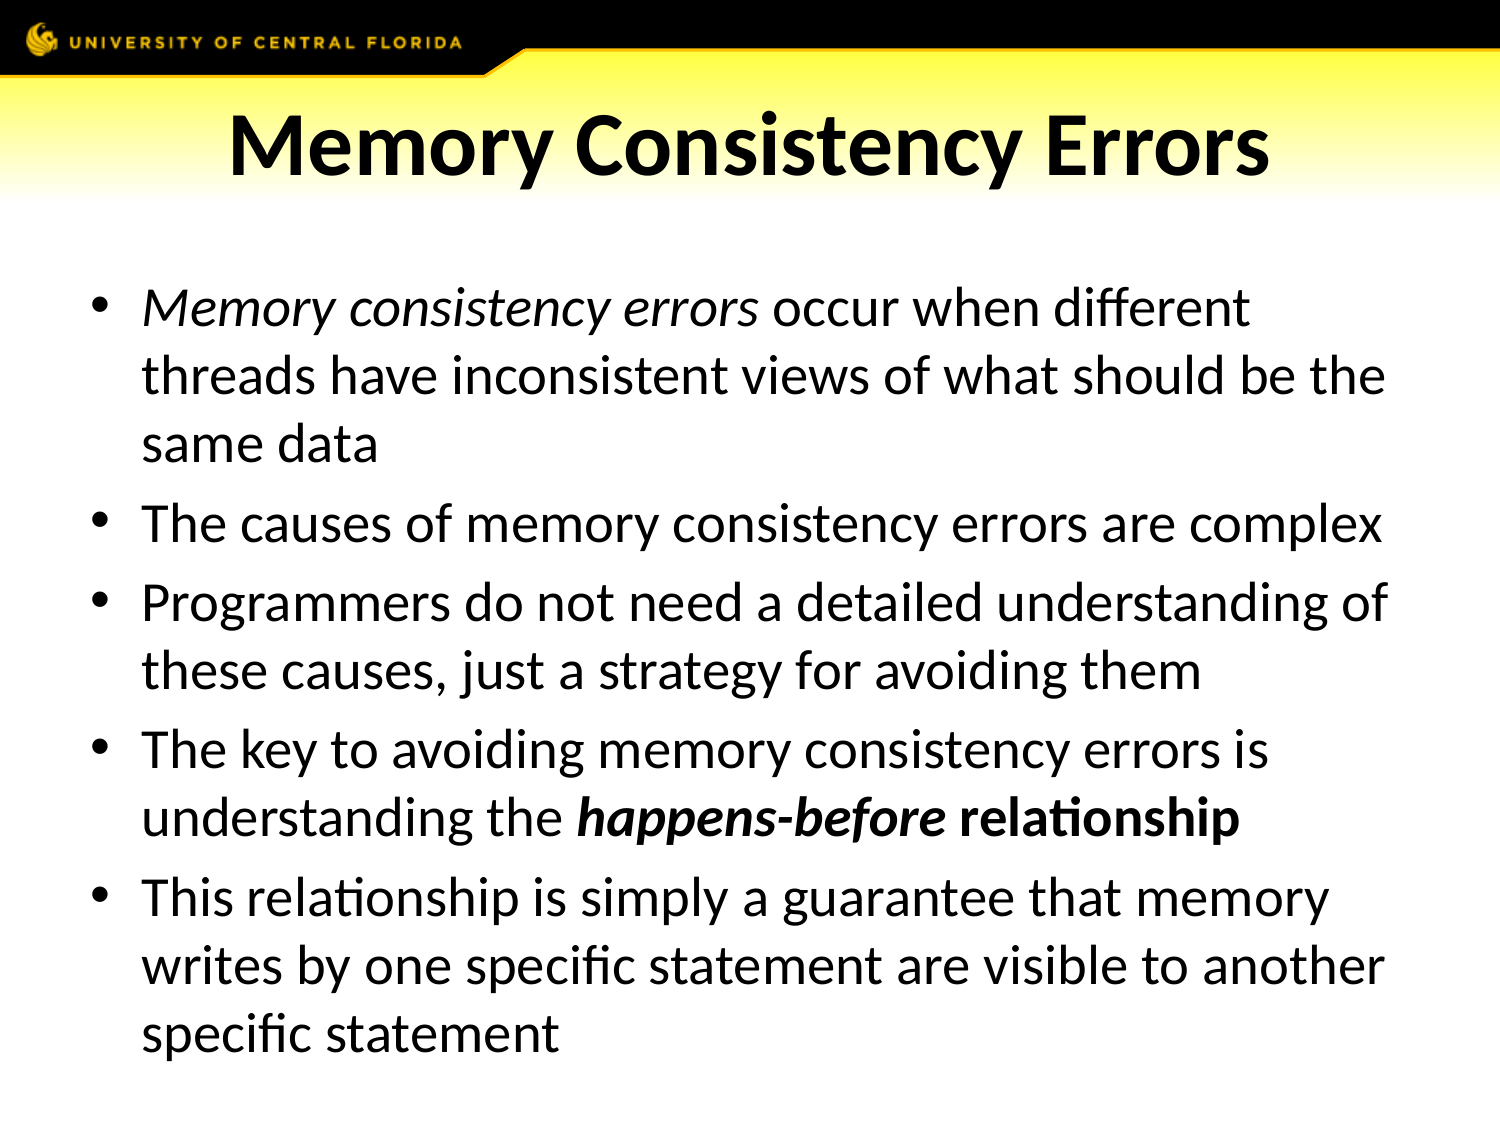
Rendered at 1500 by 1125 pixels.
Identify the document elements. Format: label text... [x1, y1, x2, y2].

list Memory consistency errors occur when different threads have inconsistent views of what should be the same data The causes of memory consistency errors are complex Programmers do not need a detailed understanding of these causes, just a strategy for avoiding them The key to avoiding memory consistency errors is understanding the happens-before relationship This relationship is simply a guarantee that memory writes by one specific statement are visible to another specific statement [75, 262, 1425, 1125]
picture [0, 0, 484, 74]
title Memory Consistency Errors [75, 45, 1425, 233]
